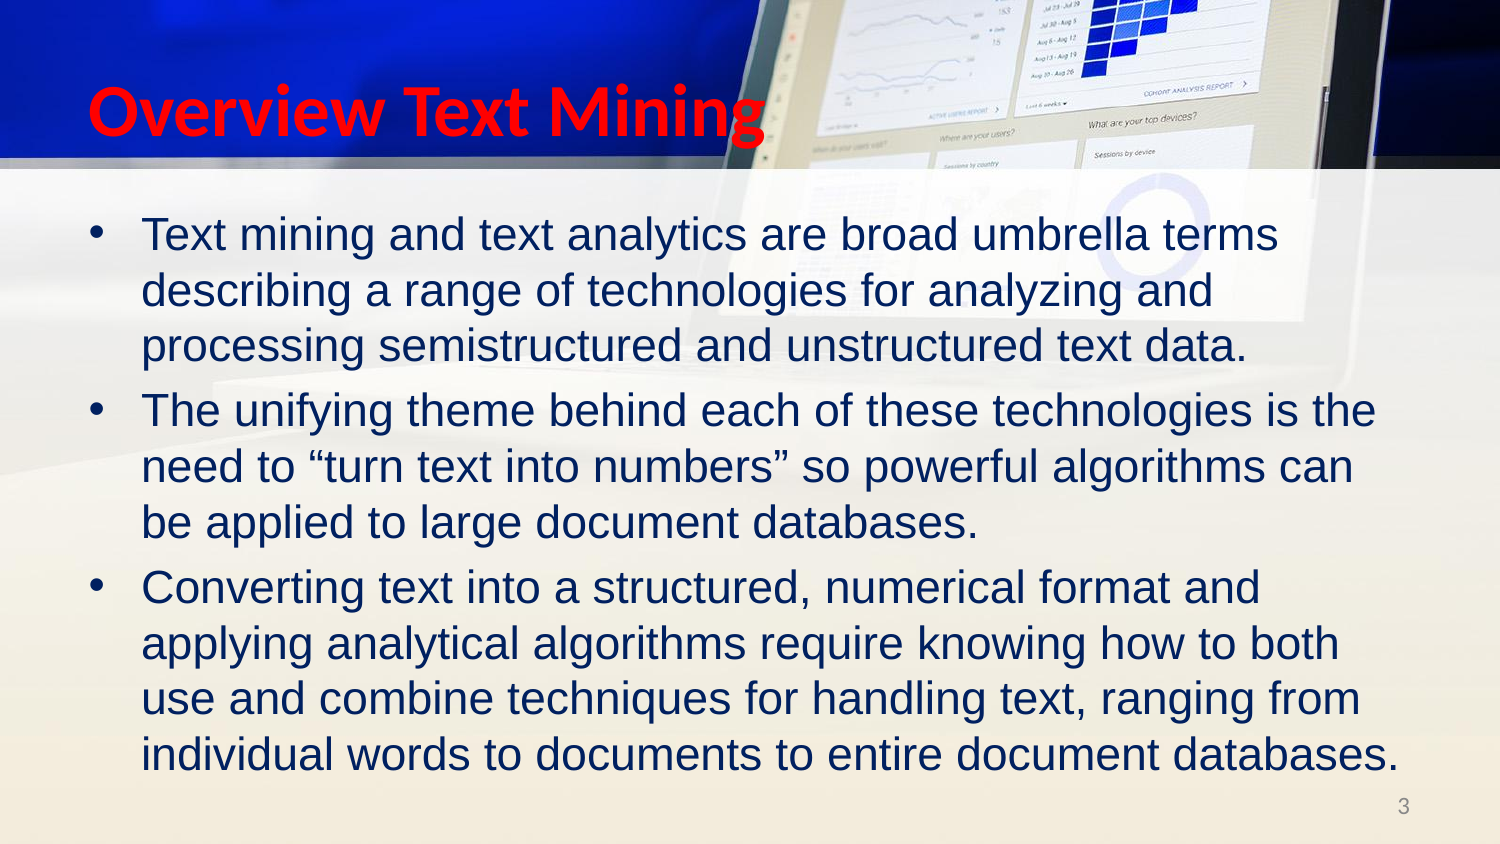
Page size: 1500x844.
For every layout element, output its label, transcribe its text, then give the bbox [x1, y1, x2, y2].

picture [0, 0, 1500, 844]
title Overview Text Mining [73, 44, 1427, 170]
slide_number ‹#› [1074, 782, 1425, 827]
list Text mining and text analytics are broad umbrella terms describing a range of technologies for analyzing and processing semistructured and unstructured text data. The unifying theme behind each of these technologies is the need to “turn text into numbers” so powerful algorithms can be applied to large document databases. Converting text into a structured, numerical format and applying analytical algorithms require knowing how to both use and combine techniques for handling text, ranging from individual words to documents to entire document databases. [73, 196, 1427, 798]
